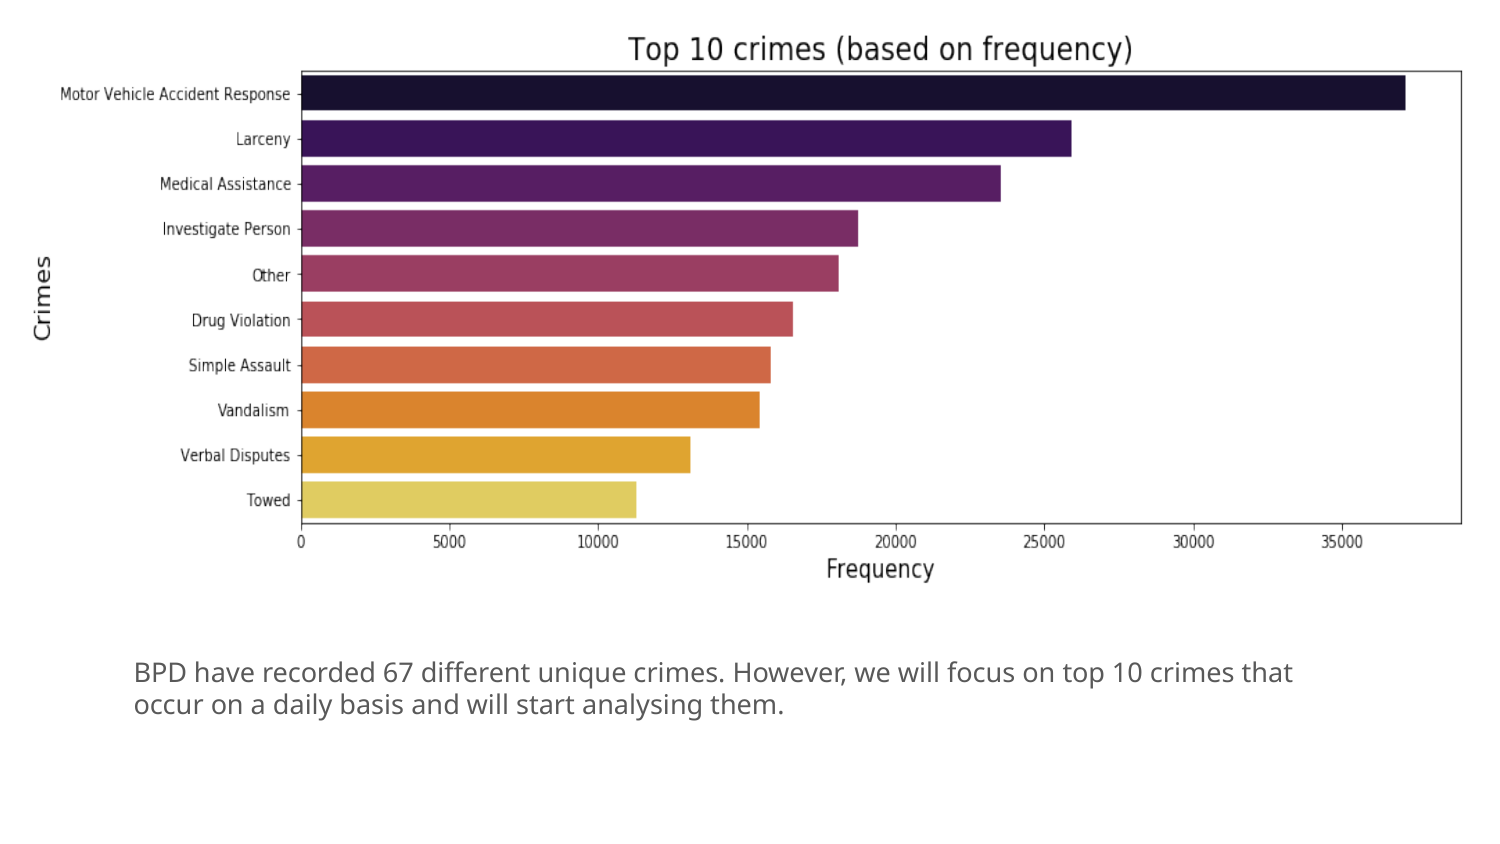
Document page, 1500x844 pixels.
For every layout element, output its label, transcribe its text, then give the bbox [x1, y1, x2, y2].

list BPD have recorded 67 different unique crimes. However, we will focus on top 10 crimes that occur on a daily basis and will start analysing them. [118, 641, 1382, 734]
picture [24, 24, 1476, 596]
